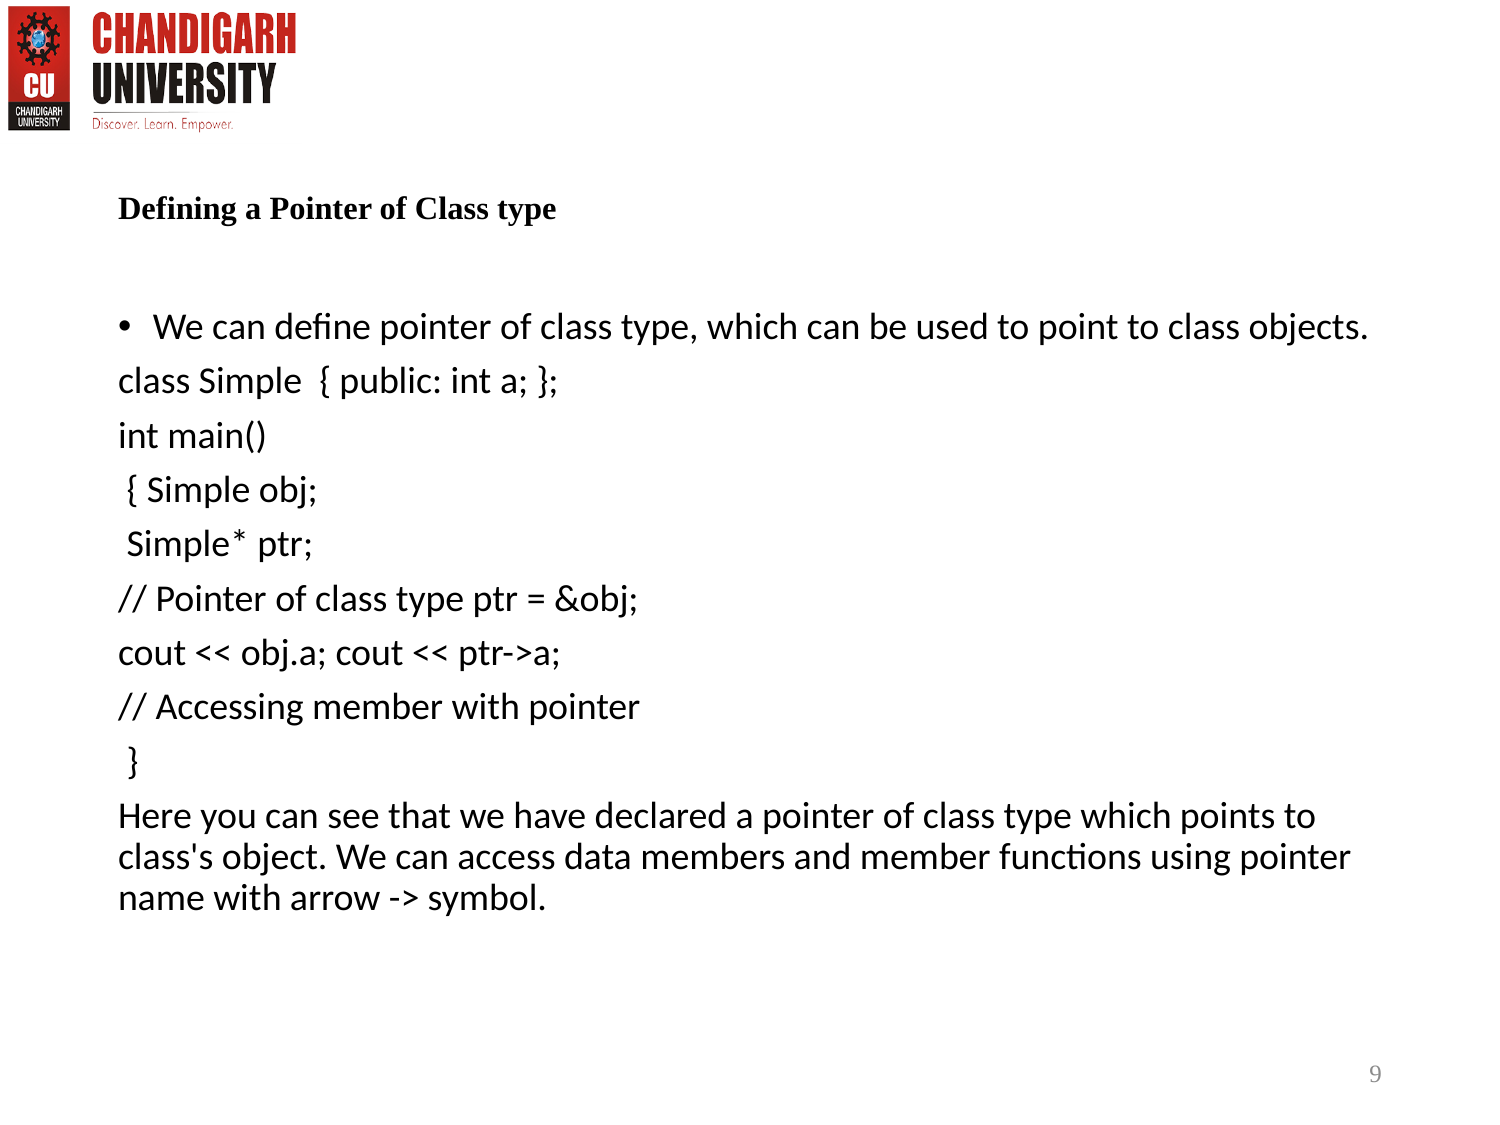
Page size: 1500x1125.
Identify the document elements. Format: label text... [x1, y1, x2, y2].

list We can define pointer of class type, which can be used to point to class objects. class Simple { public: int a; }; int main() { Simple obj; Simple* ptr; // Pointer of class type ptr = &obj; cout << obj.a; cout << ptr->a; // Accessing member with pointer } Here you can see that we have declared a pointer of class type which points to class's object. We can access data members and member functions using pointer name with arrow -> symbol. [103, 299, 1397, 1014]
title Defining a Pointer of Class type [103, 145, 1397, 278]
slide_number 9 [1059, 1042, 1397, 1103]
picture [0, 0, 302, 144]
